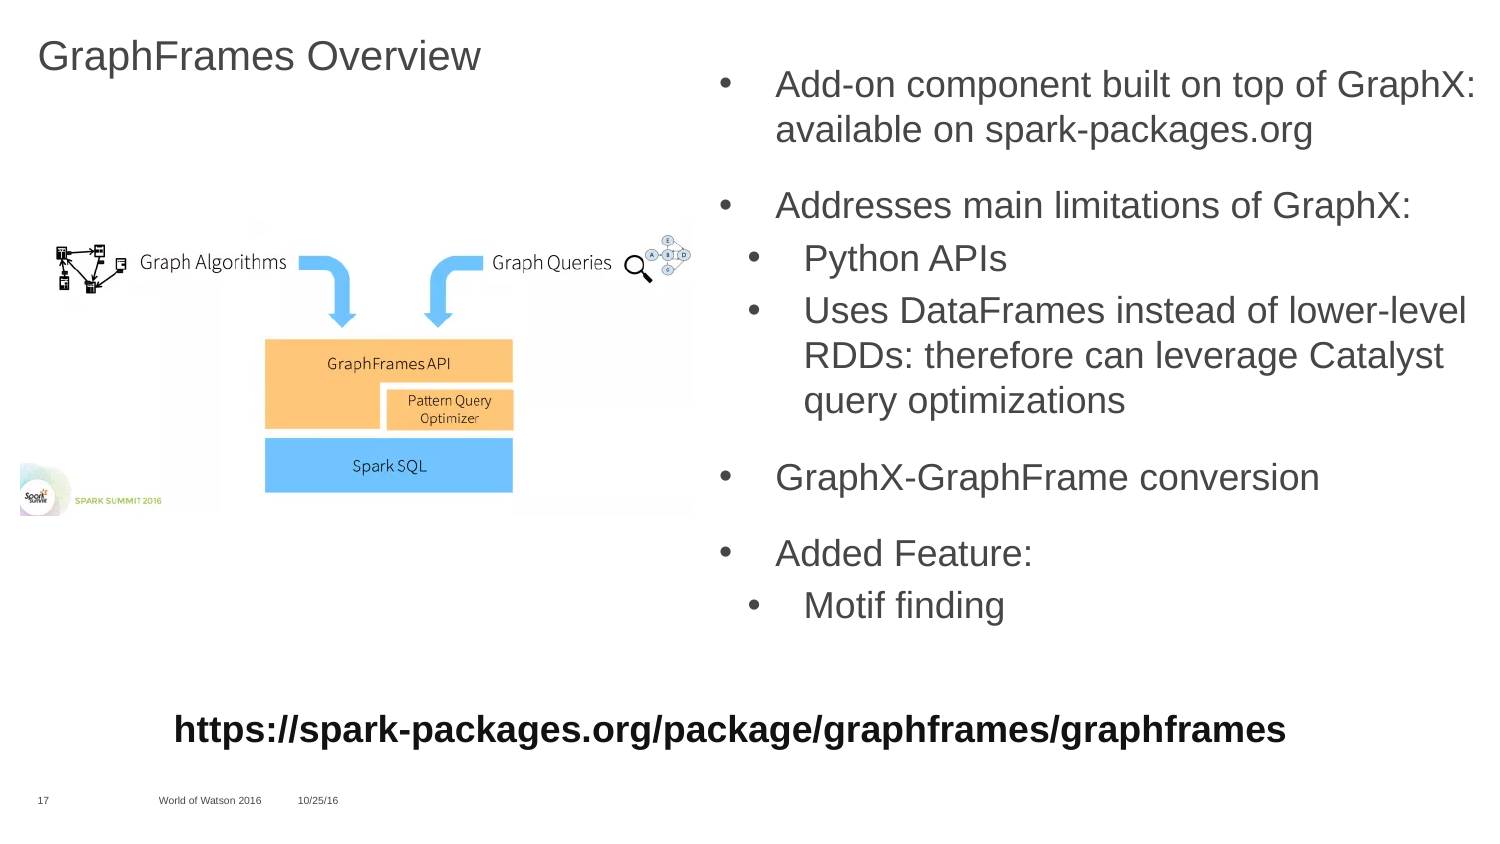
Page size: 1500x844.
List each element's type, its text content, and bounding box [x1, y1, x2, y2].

picture [19, 219, 692, 516]
title GraphFrames Overview [37, 28, 735, 741]
slide_number 17 [37, 773, 113, 807]
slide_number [298, 773, 448, 807]
list Add-on component built on top of GraphX: available on spark-packages.org Addresses main limitations of GraphX: Python APIs Uses DataFrames instead of lower-level RDDs: therefore can leverage Catalyst query optimizations GraphX-GraphFrame conversion Added Feature: Motif finding [719, 60, 1483, 709]
footer World of Watson 2016 [158, 773, 298, 807]
text_box https://spark-packages.org/package/graphframes/graphframes [158, 697, 1324, 758]
